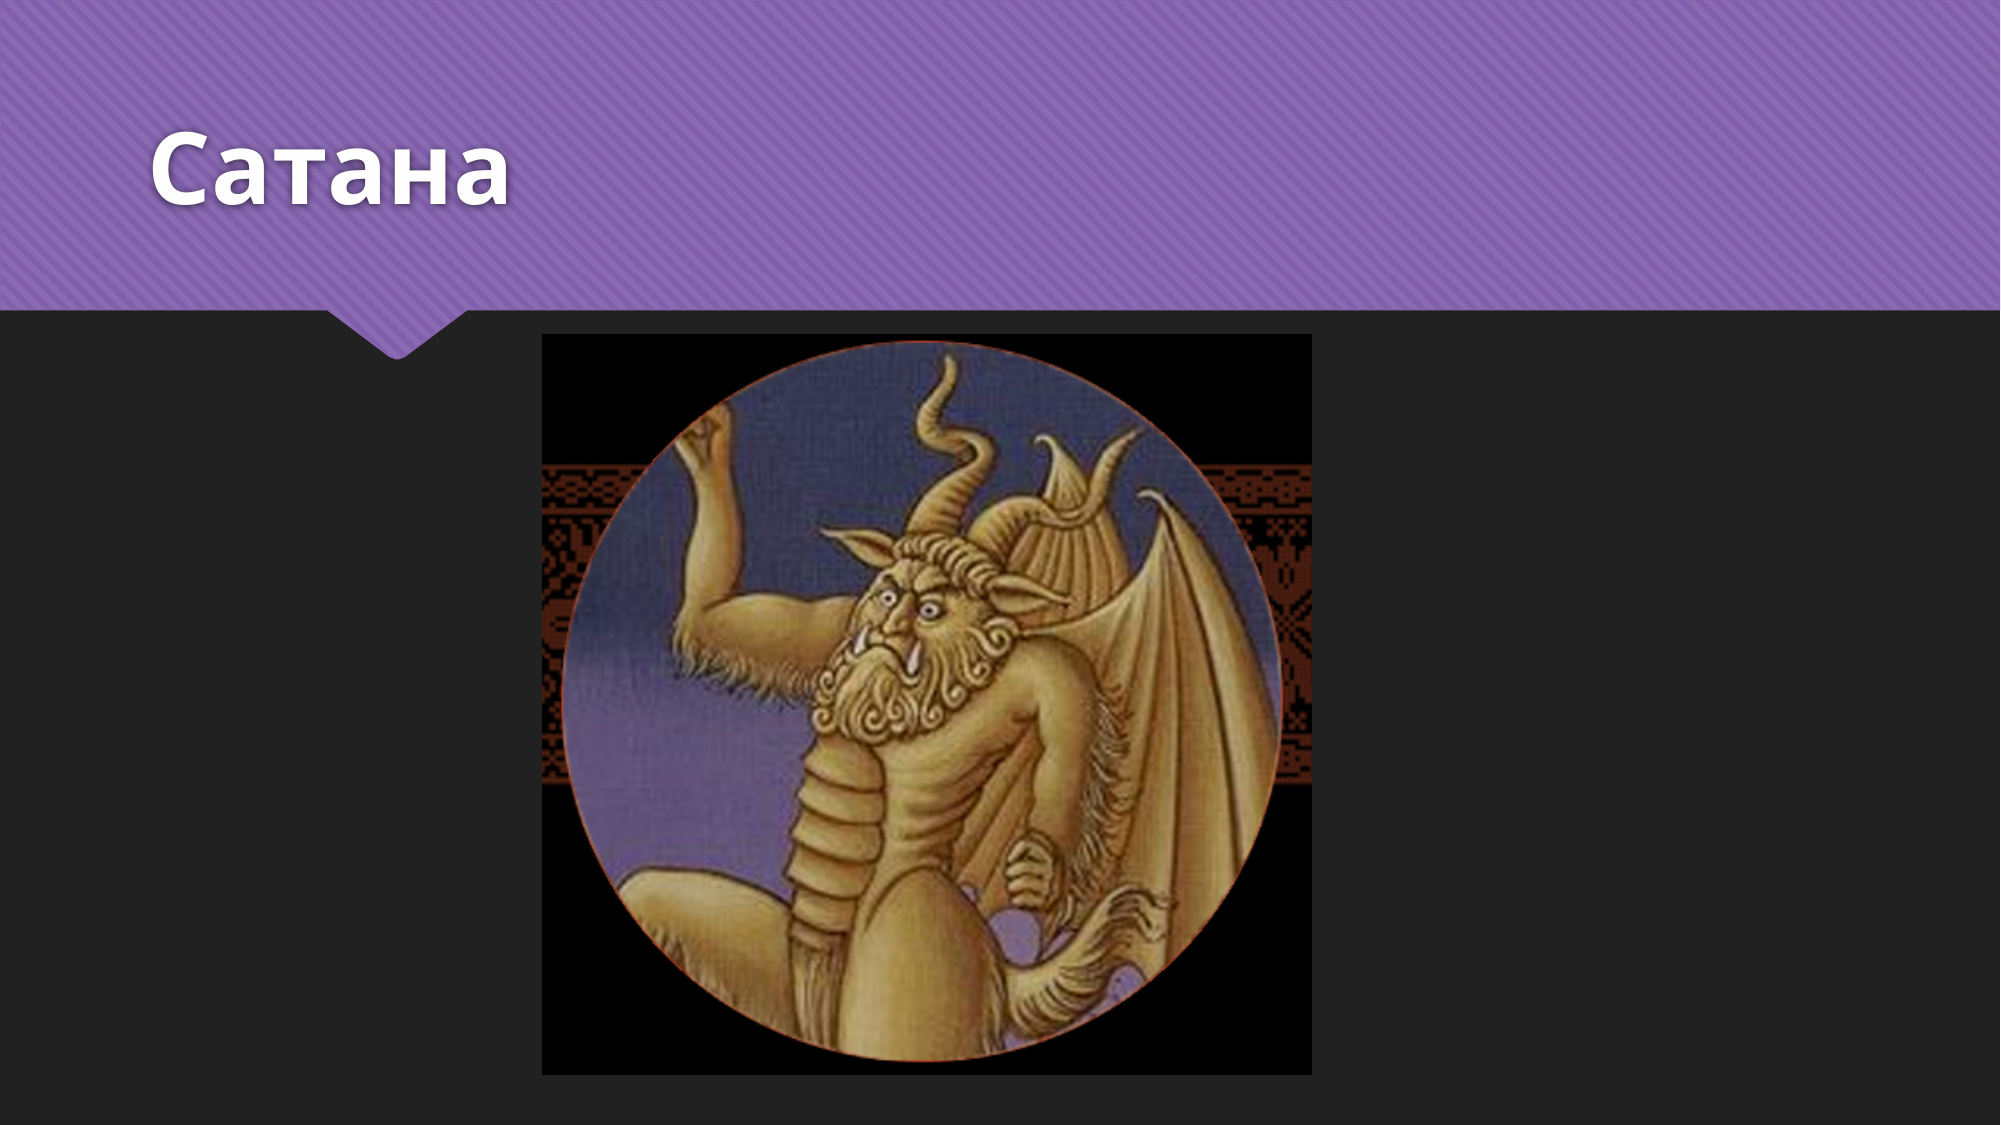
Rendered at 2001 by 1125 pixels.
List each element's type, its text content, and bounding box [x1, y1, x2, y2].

picture [542, 334, 1312, 1076]
title Сатана [132, 73, 1868, 233]
